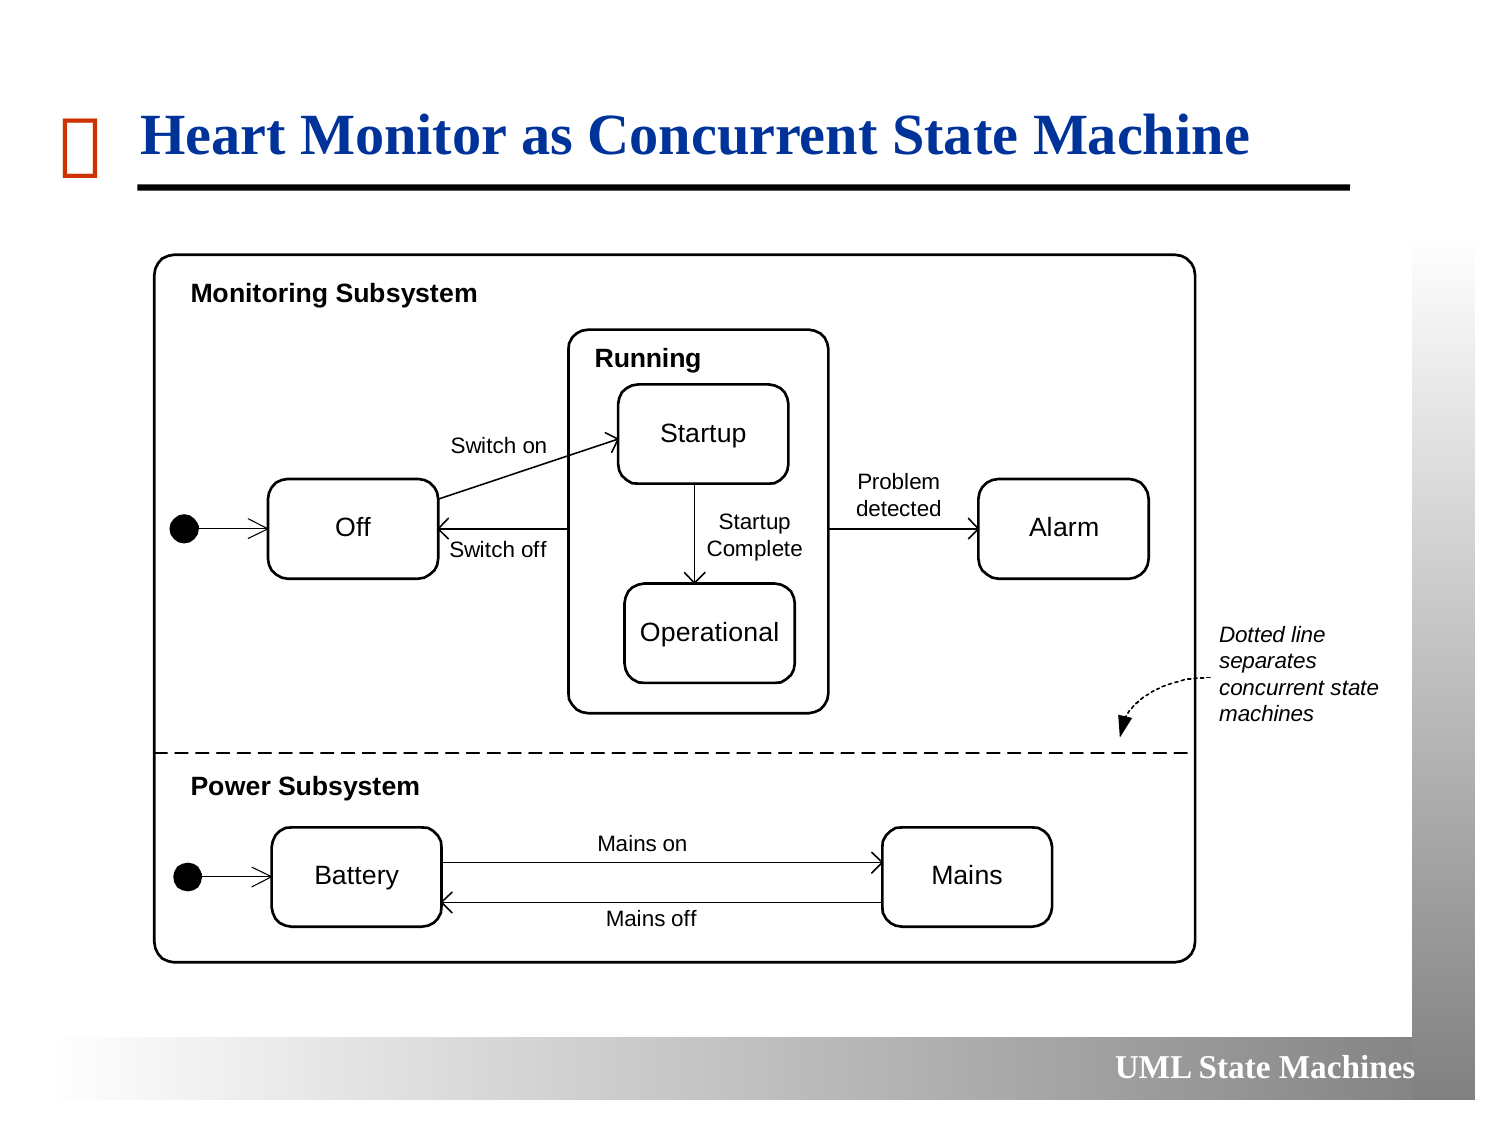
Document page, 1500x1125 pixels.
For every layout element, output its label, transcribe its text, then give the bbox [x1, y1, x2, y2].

title Heart Monitor as Concurrent State Machine [125, 37, 1388, 225]
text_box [148, 249, 1421, 1005]
